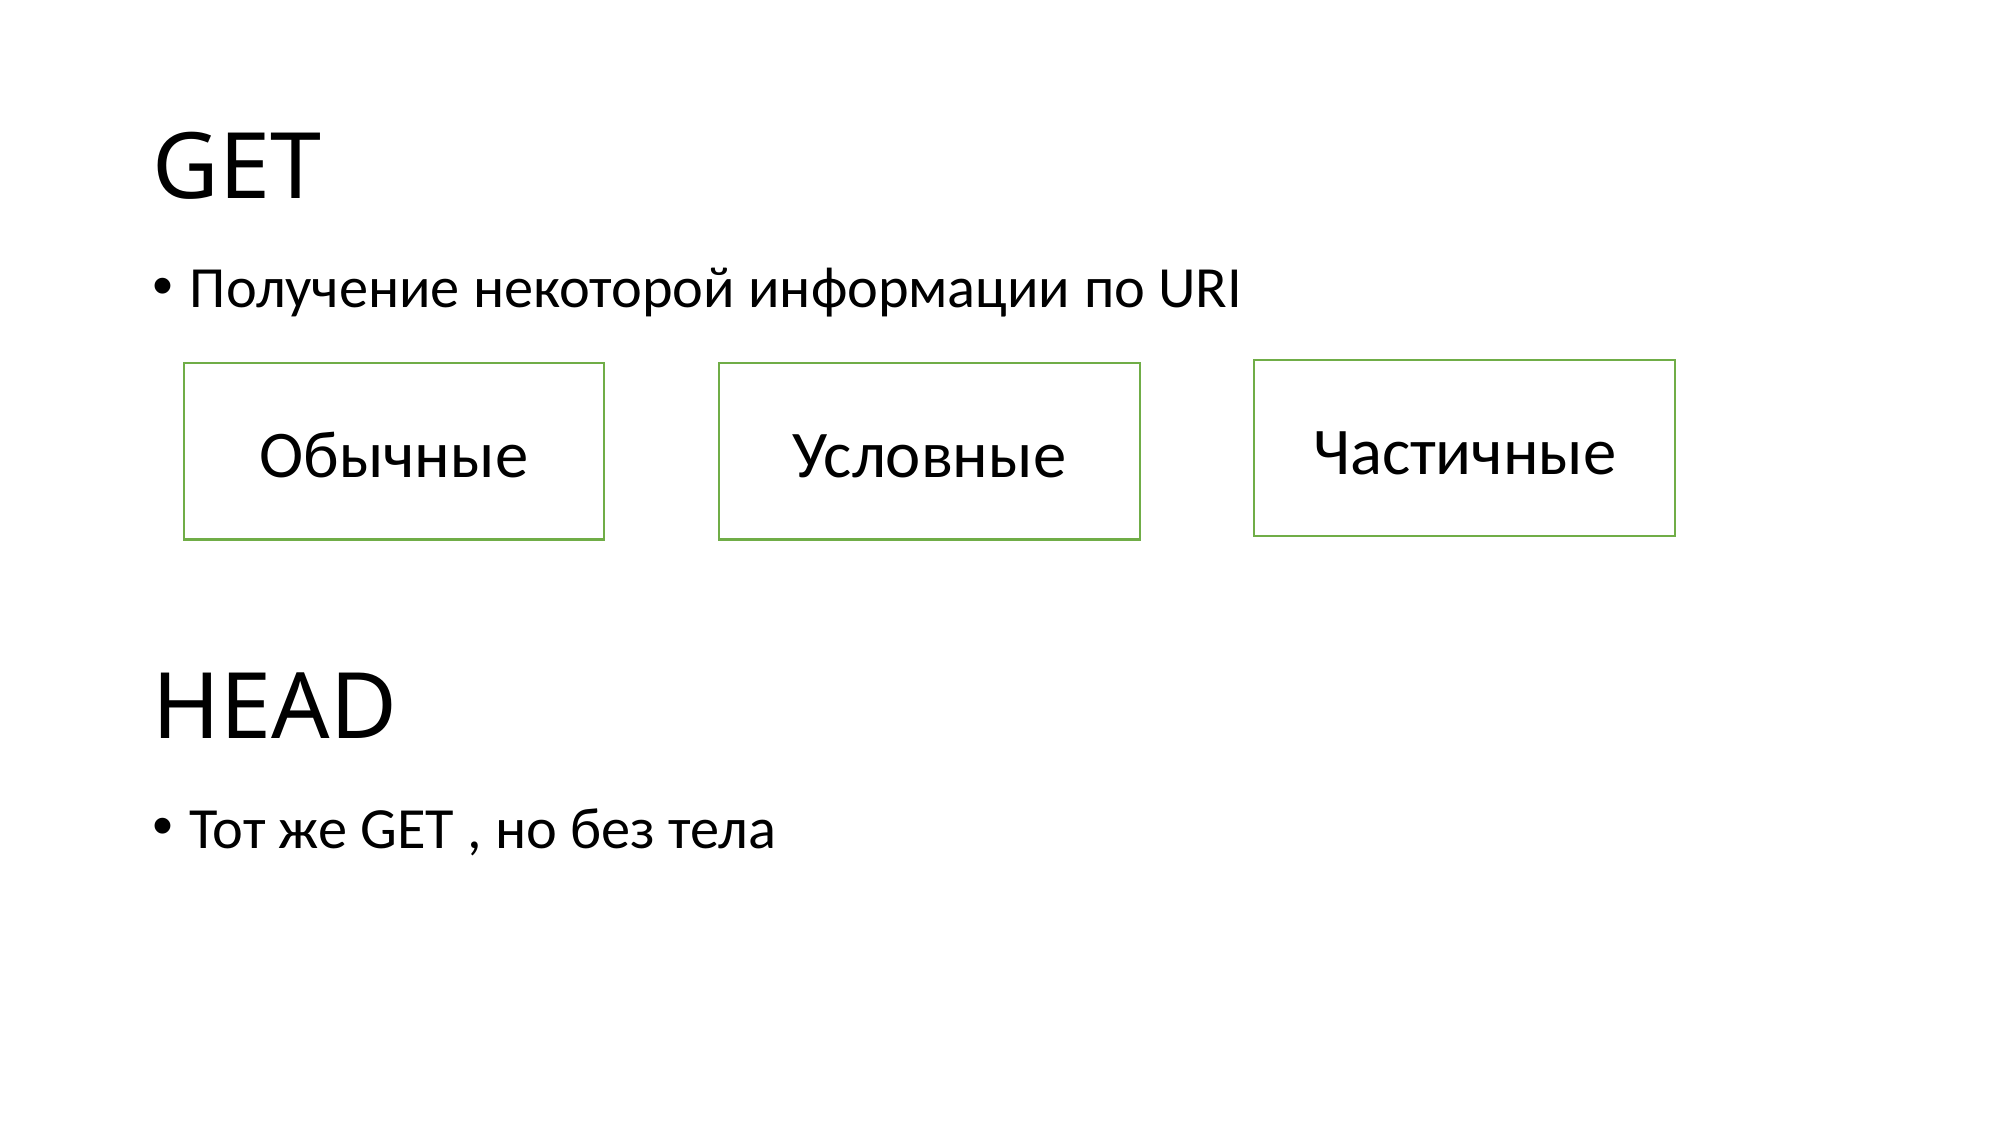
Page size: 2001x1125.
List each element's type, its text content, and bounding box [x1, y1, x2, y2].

list Получение некоторой информации по URI [137, 250, 1863, 599]
text_box Тот же GET , но без тела [137, 790, 1863, 923]
text_box Обычные [183, 362, 605, 541]
text_box HEAD [137, 599, 1863, 790]
text_box Частичные [1253, 359, 1676, 537]
title GET [137, 59, 1863, 250]
text_box Условные [718, 362, 1141, 541]
